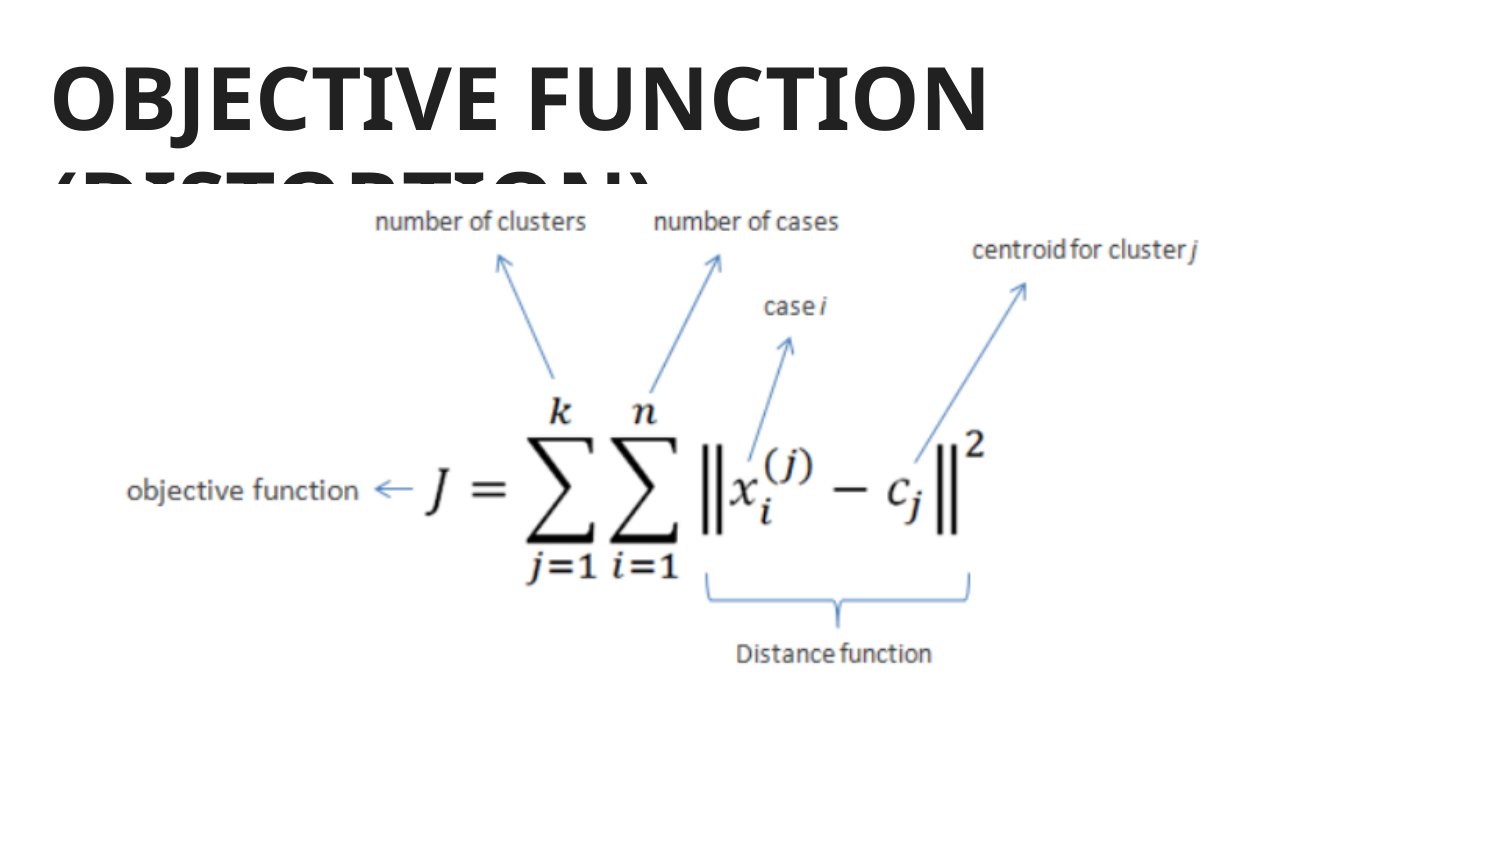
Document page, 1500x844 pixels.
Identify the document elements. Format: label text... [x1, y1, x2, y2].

title OBJECTIVE FUNCTION (DISTORTION) [34, 27, 1432, 160]
picture [24, 184, 1454, 743]
